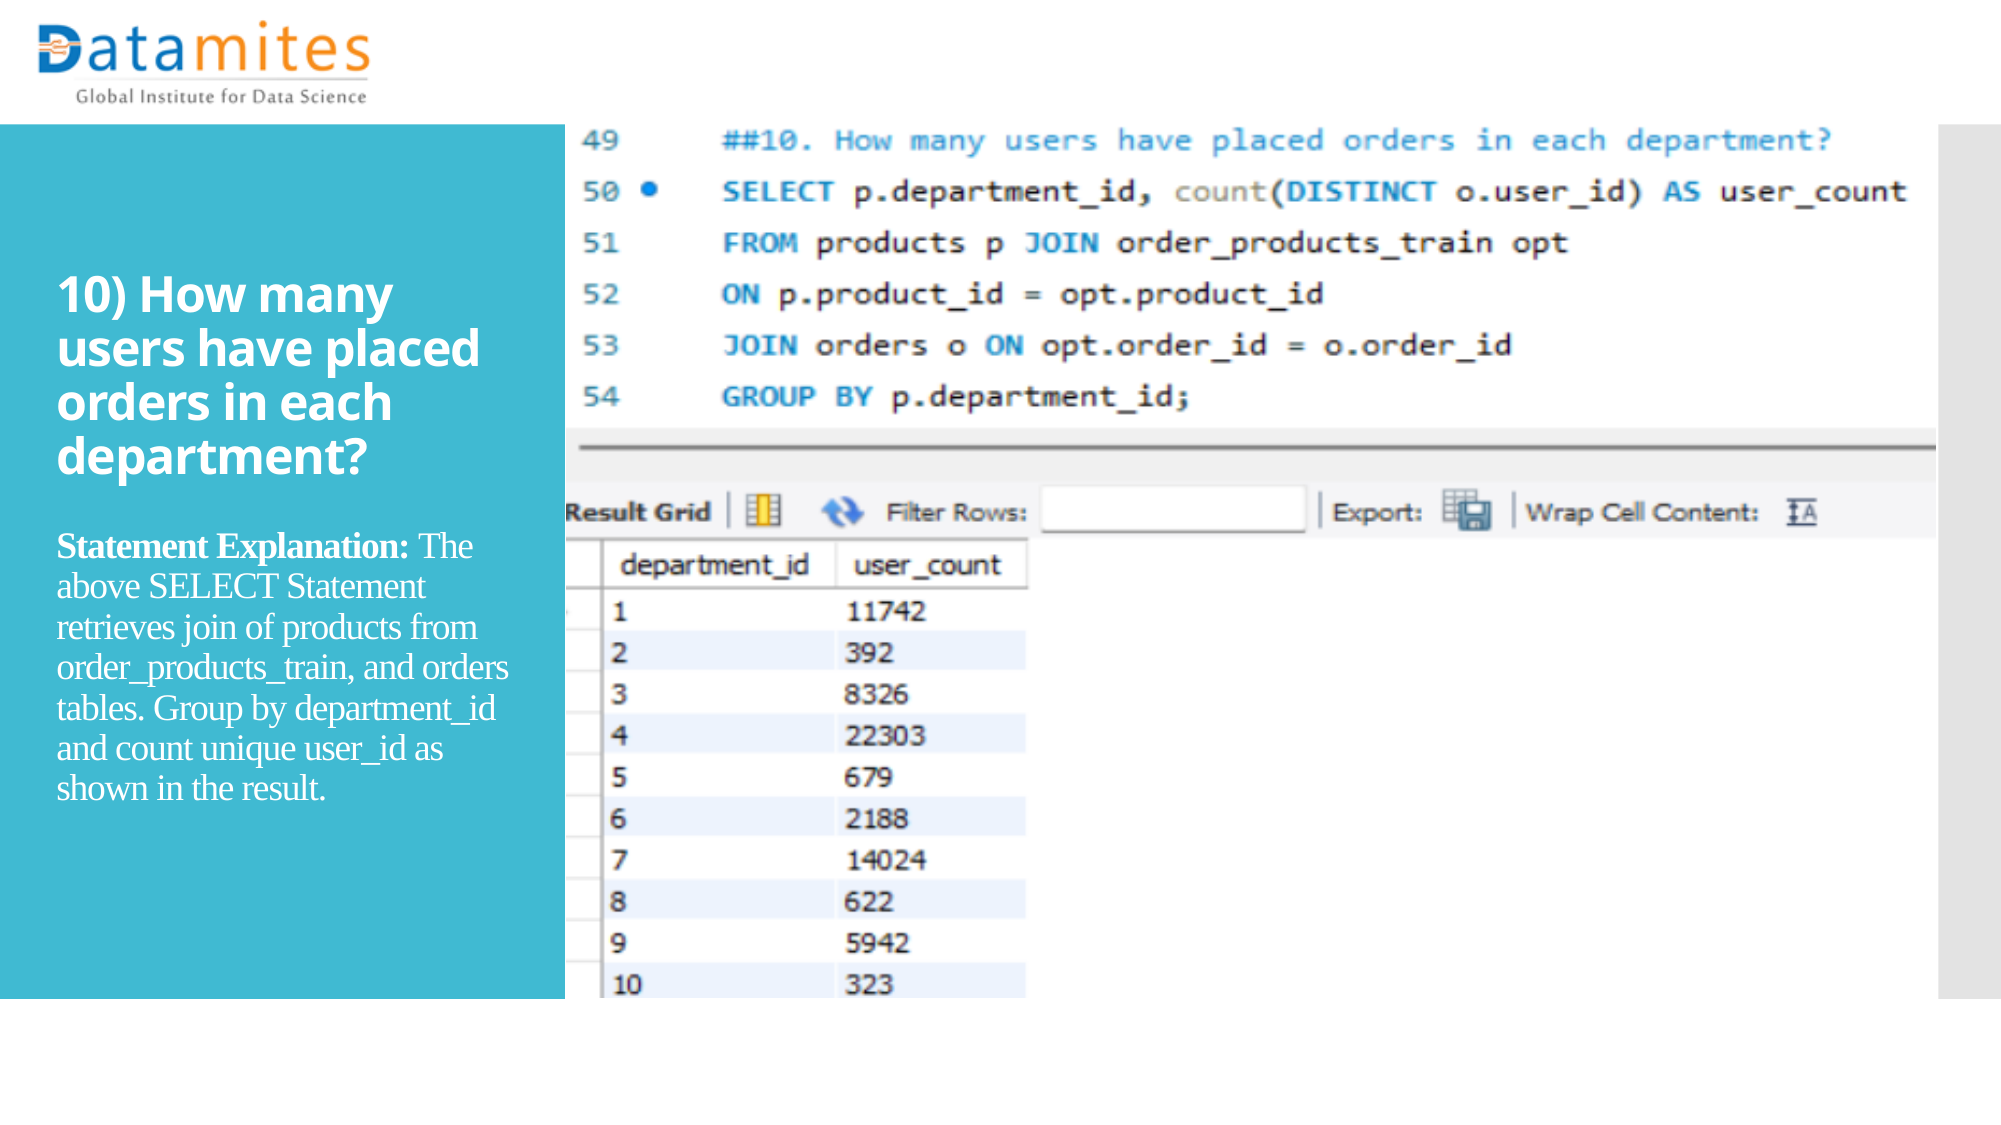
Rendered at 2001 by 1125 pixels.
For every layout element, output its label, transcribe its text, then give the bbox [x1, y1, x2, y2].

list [565, 115, 1936, 998]
title 10) How many users have placed orders in each department? Statement Explanation: The above SELECT Statement retrieves join of products from order_products_train, and orders tables. Group by department_id and count unique user_id as shown in the result. [41, 184, 525, 940]
picture [32, 16, 377, 109]
